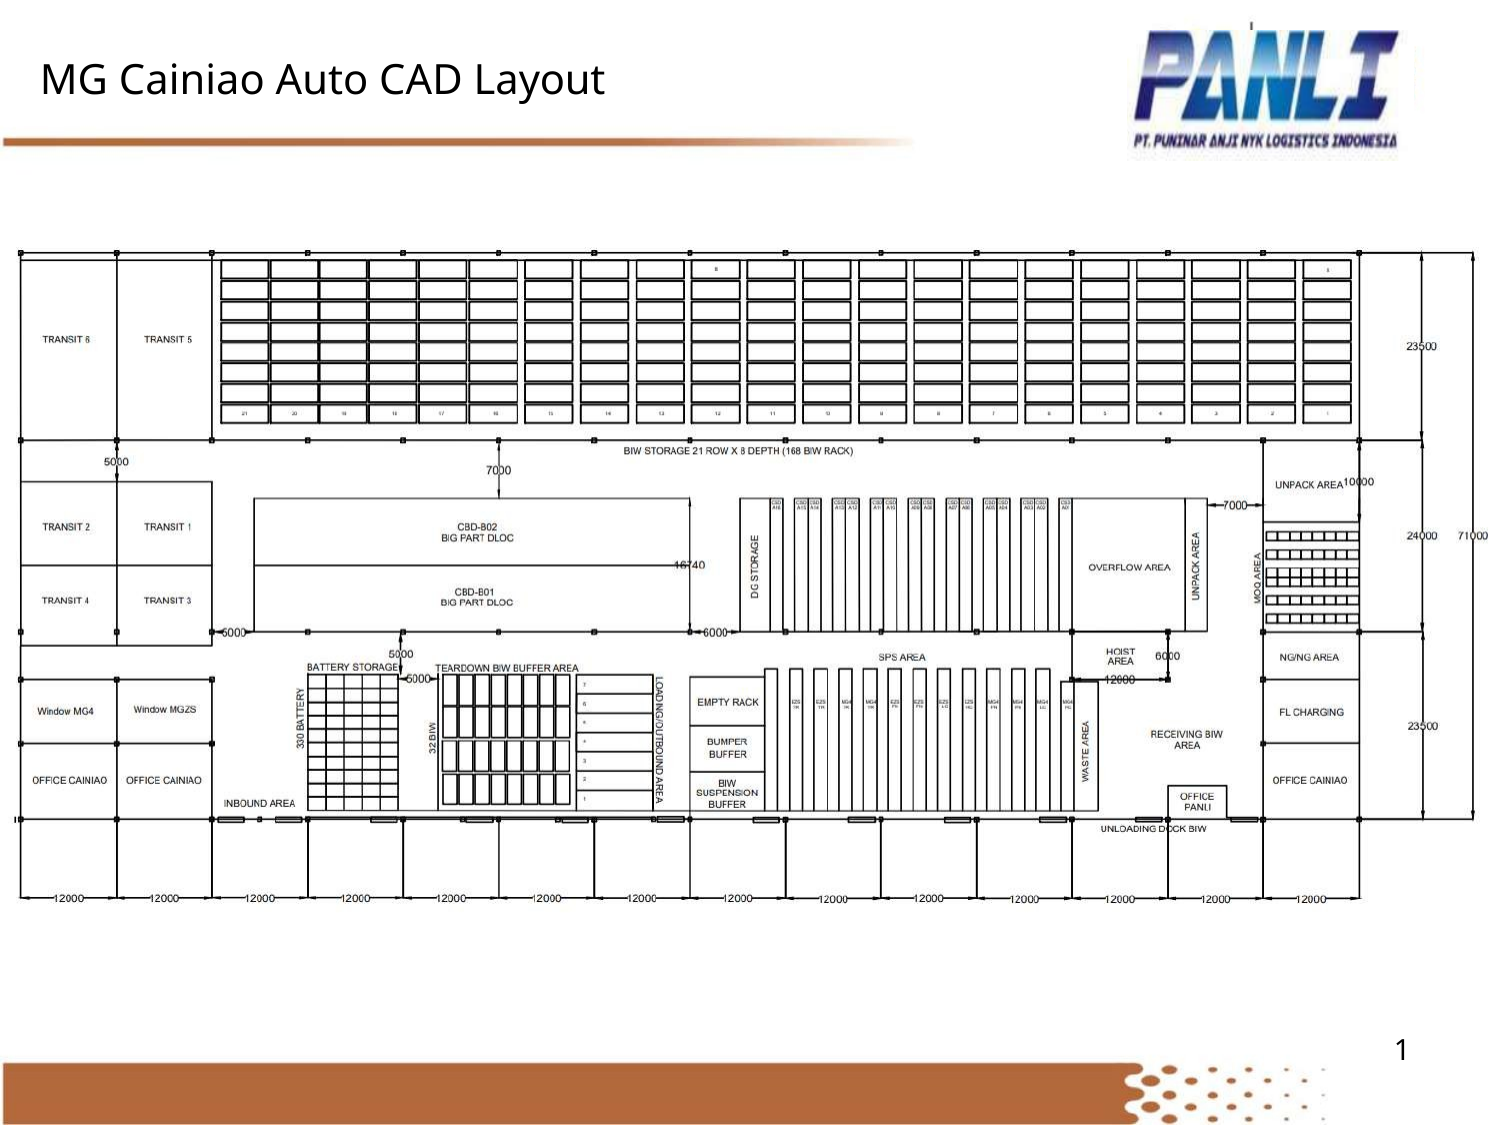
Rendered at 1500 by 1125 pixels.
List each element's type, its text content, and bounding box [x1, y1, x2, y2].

slide_number 1 [1387, 1031, 1419, 1125]
picture [0, 14, 1500, 1125]
title MG Cainiao Auto CAD Layout [37, 50, 948, 241]
